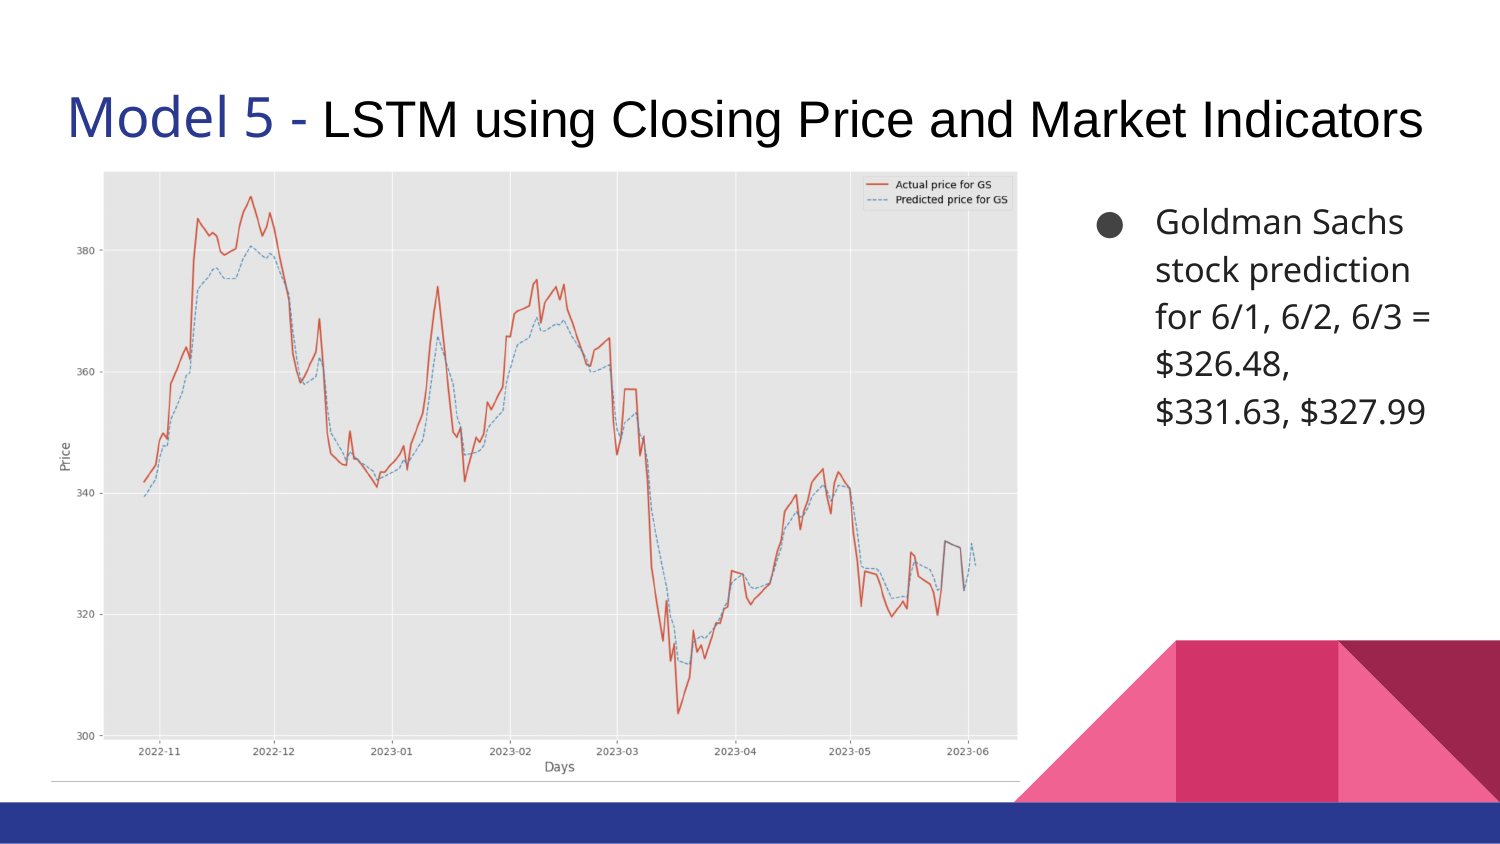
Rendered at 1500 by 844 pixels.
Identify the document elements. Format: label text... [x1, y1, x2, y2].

list Goldman Sachs stock prediction for 6/1, 6/2, 6/3 = $326.48, $331.63, $327.99 [1065, 179, 1449, 521]
picture [50, 166, 1020, 782]
title Model 5 - LSTM using Closing Price and Market Indicators [51, 67, 1449, 167]
